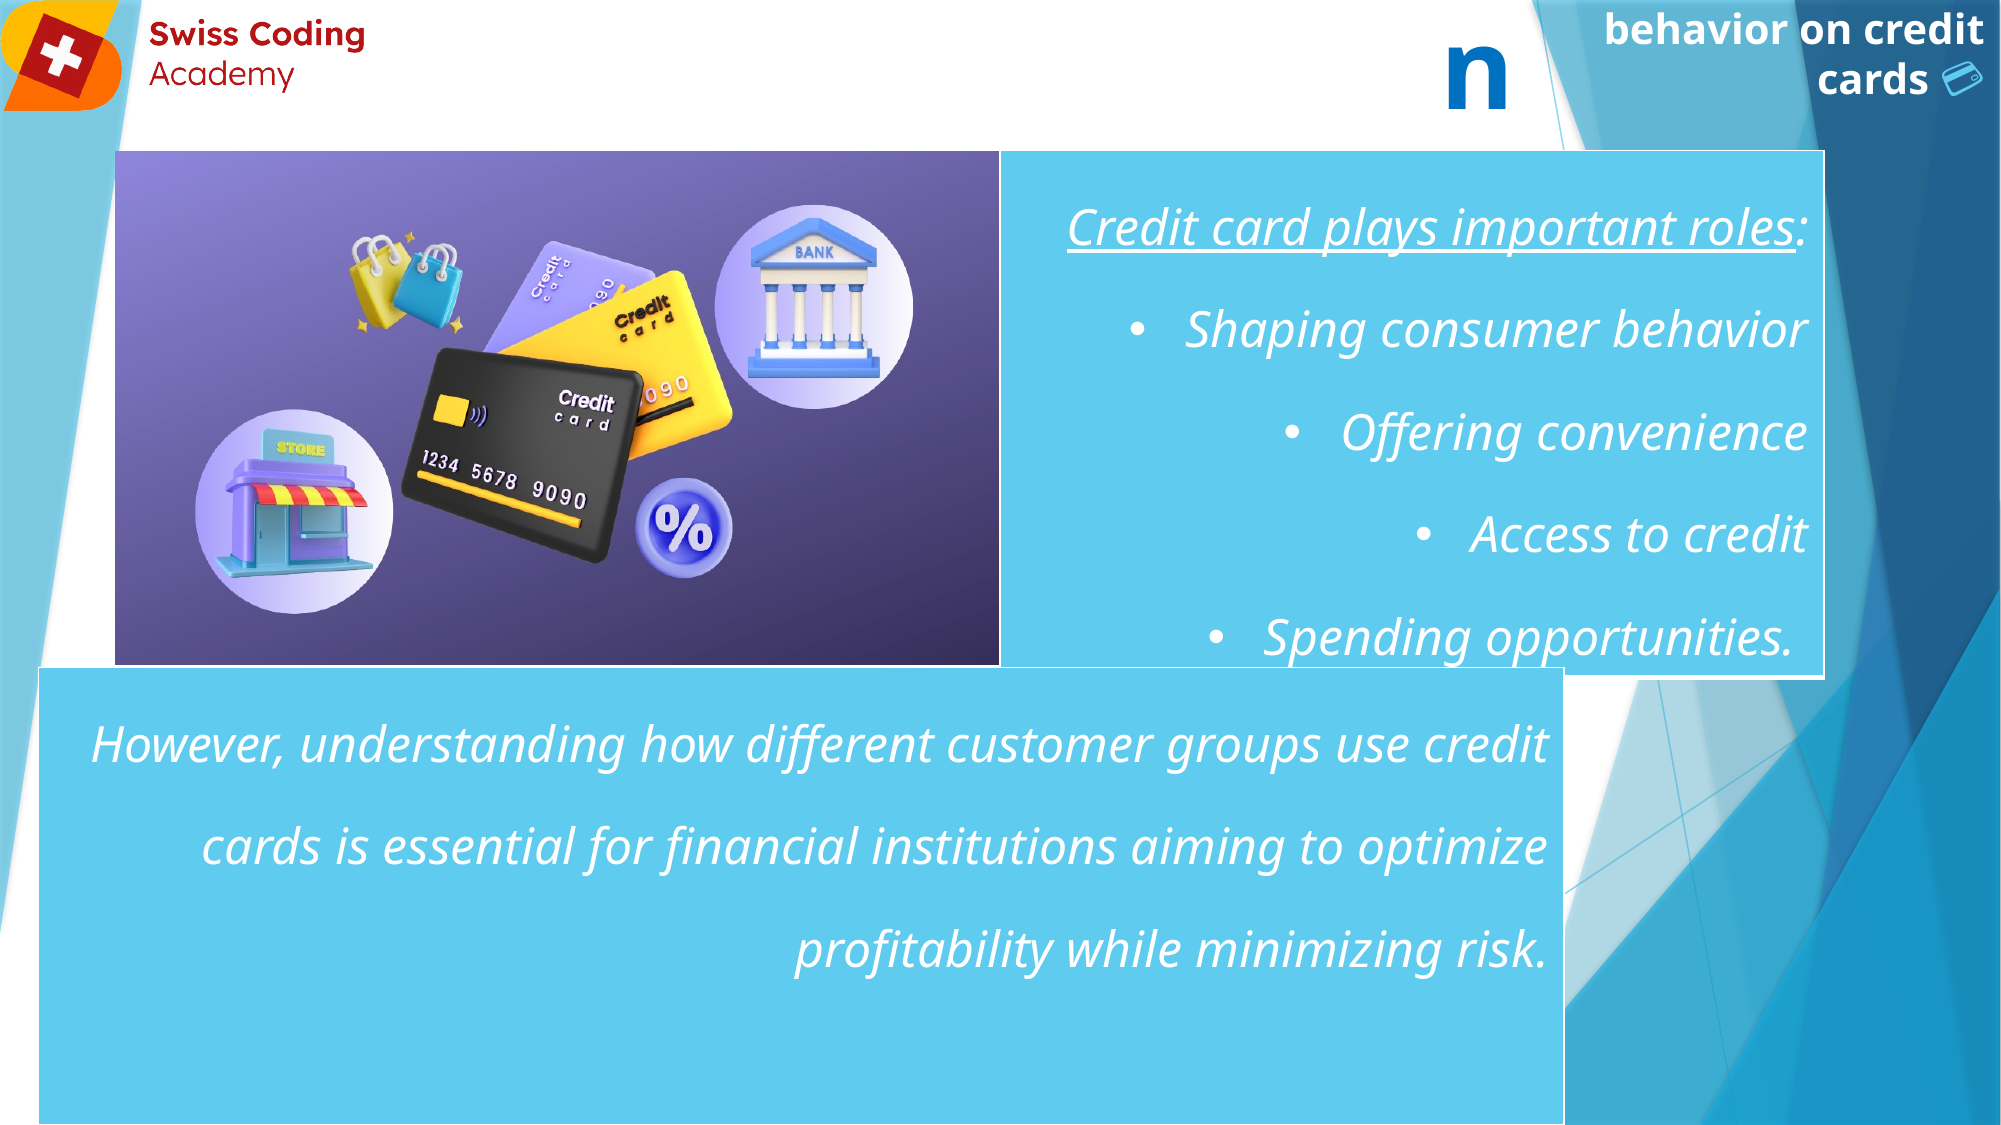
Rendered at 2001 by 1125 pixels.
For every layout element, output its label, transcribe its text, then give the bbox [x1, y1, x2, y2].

title Customers’ behavior on credit cards 💳 [1553, 0, 2000, 111]
text_box Introduction [801, 0, 1529, 140]
table_header Credit card plays important roles: Shaping consumer behavior Offering convenience Access to credit Spending opportunities. [1001, 151, 1823, 675]
table_header However, understanding how different customer groups use credit cards is essential for financial institutions aiming to optimize profitability while minimizing risk. [39, 668, 1563, 1124]
picture [0, 0, 365, 112]
picture [115, 150, 1001, 666]
